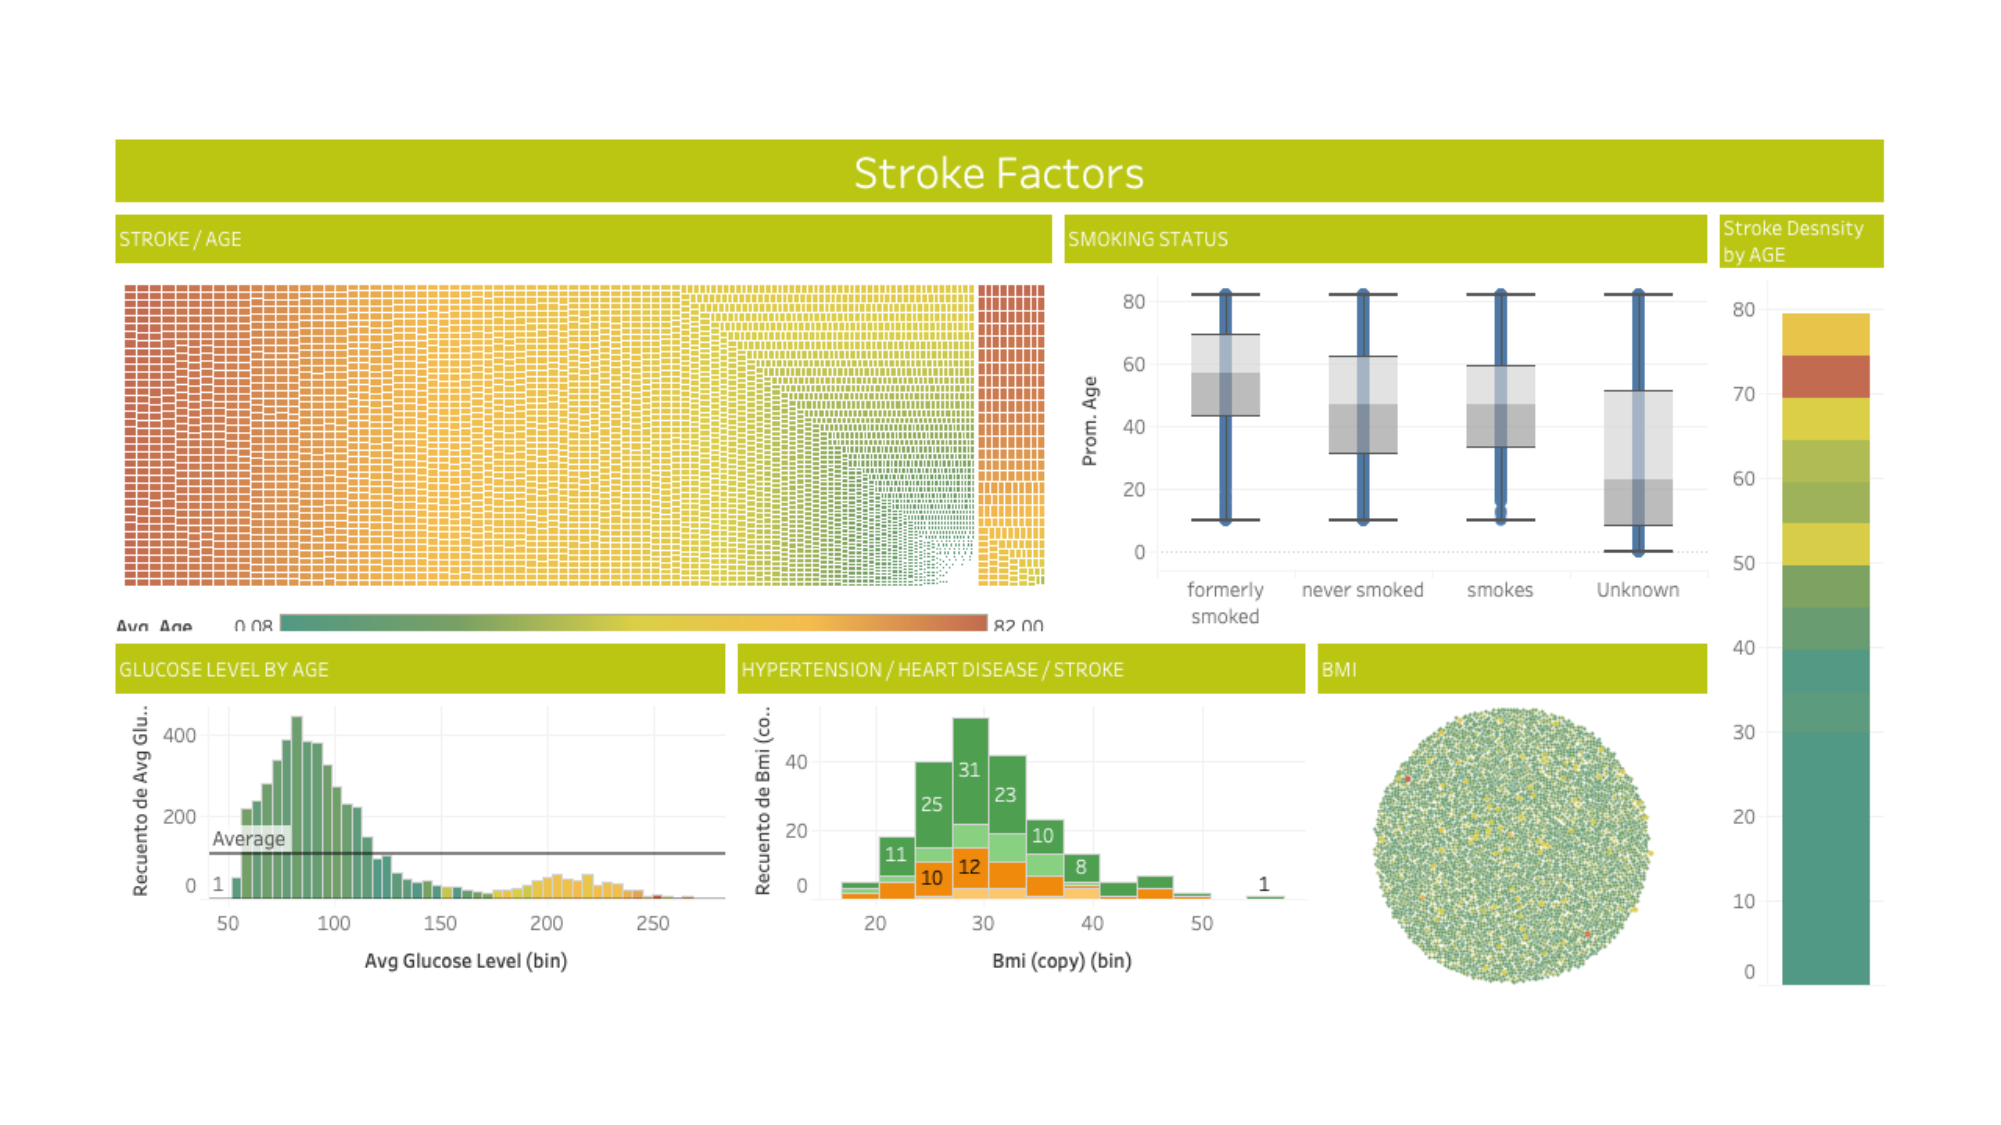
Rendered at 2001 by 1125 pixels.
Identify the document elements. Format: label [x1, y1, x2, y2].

picture [97, 121, 1903, 1004]
